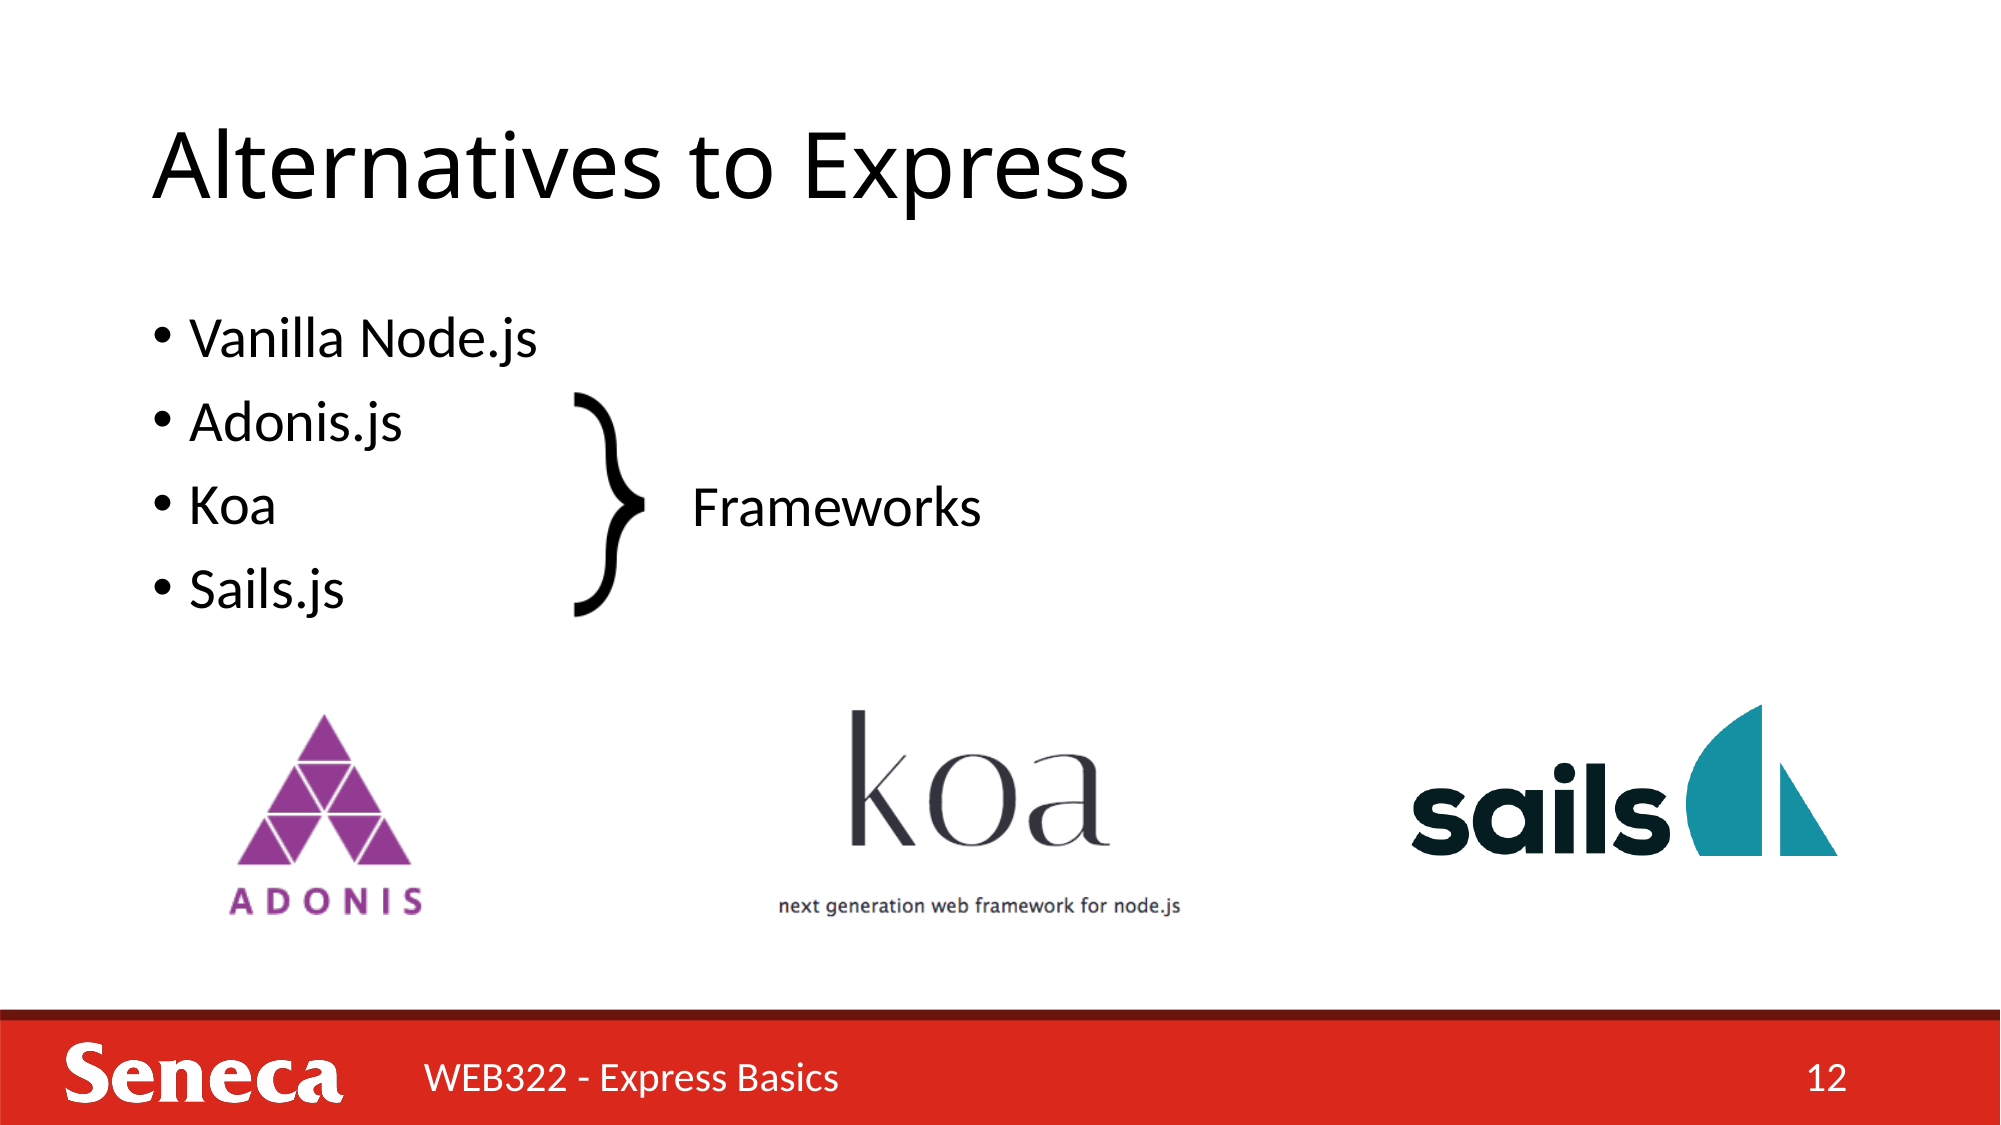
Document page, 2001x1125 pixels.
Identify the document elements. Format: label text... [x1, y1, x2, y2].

picture [767, 699, 1192, 931]
picture [225, 714, 426, 915]
picture [485, 380, 734, 630]
slide_number 12 [1717, 1042, 1863, 1103]
title Alternatives to Express [137, 59, 1863, 278]
picture [65, 1042, 344, 1103]
text_box Frameworks [734, 461, 1150, 554]
footer WEB322 - Express Basics [409, 1042, 1641, 1103]
picture [1406, 699, 1842, 864]
list Vanilla Node.js Adonis.js Koa Sails.js [137, 299, 609, 663]
